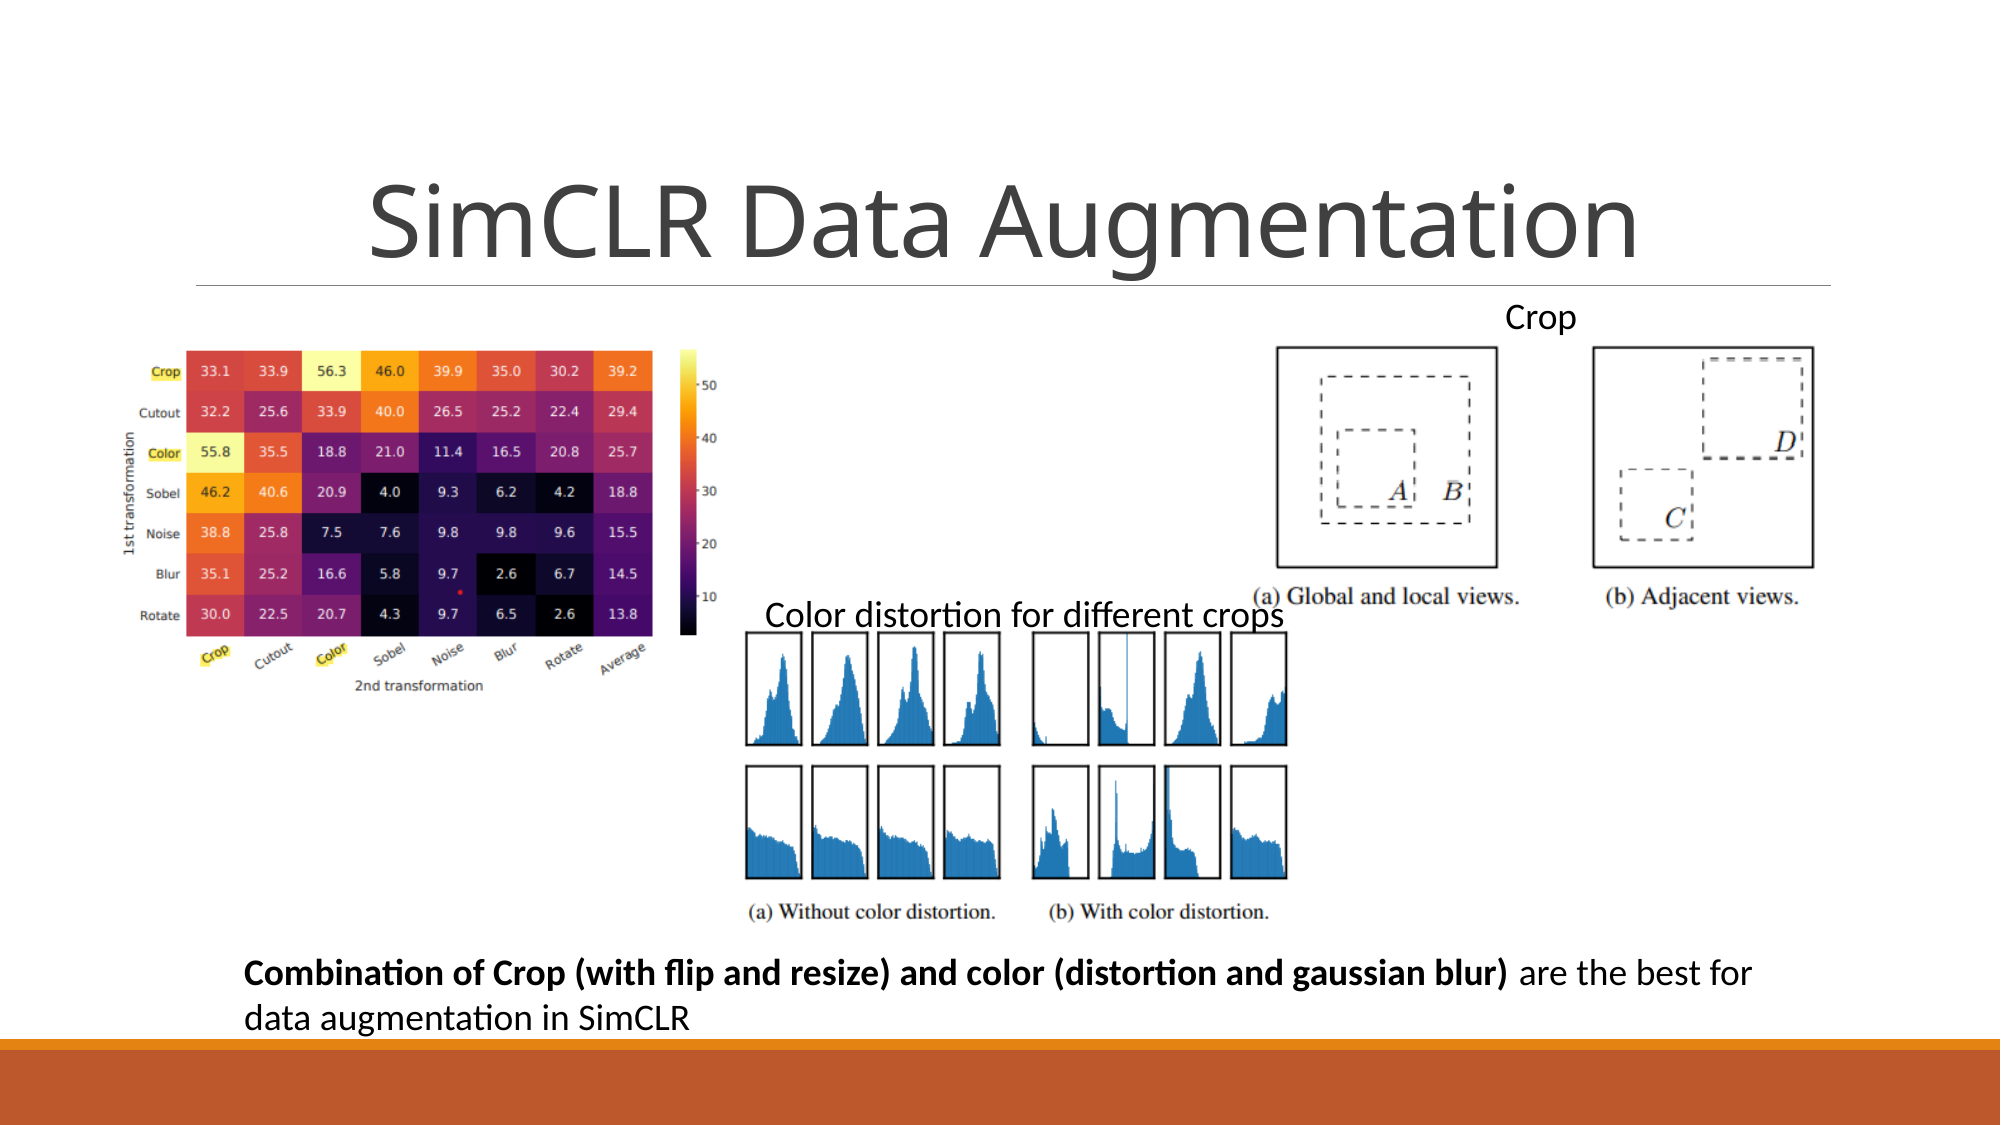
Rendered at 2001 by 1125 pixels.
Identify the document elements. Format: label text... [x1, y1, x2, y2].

picture [96, 332, 1867, 935]
title SimCLR Data Augmentation [180, 47, 1830, 285]
text_box Crop [1490, 284, 1776, 329]
text_box Color distortion for different crops [775, 583, 1192, 618]
text_box Combination of Crop (with flip and resize) and color (distortion and gaussian blur) are the best for data augmentation in SimCLR [229, 940, 1771, 1046]
